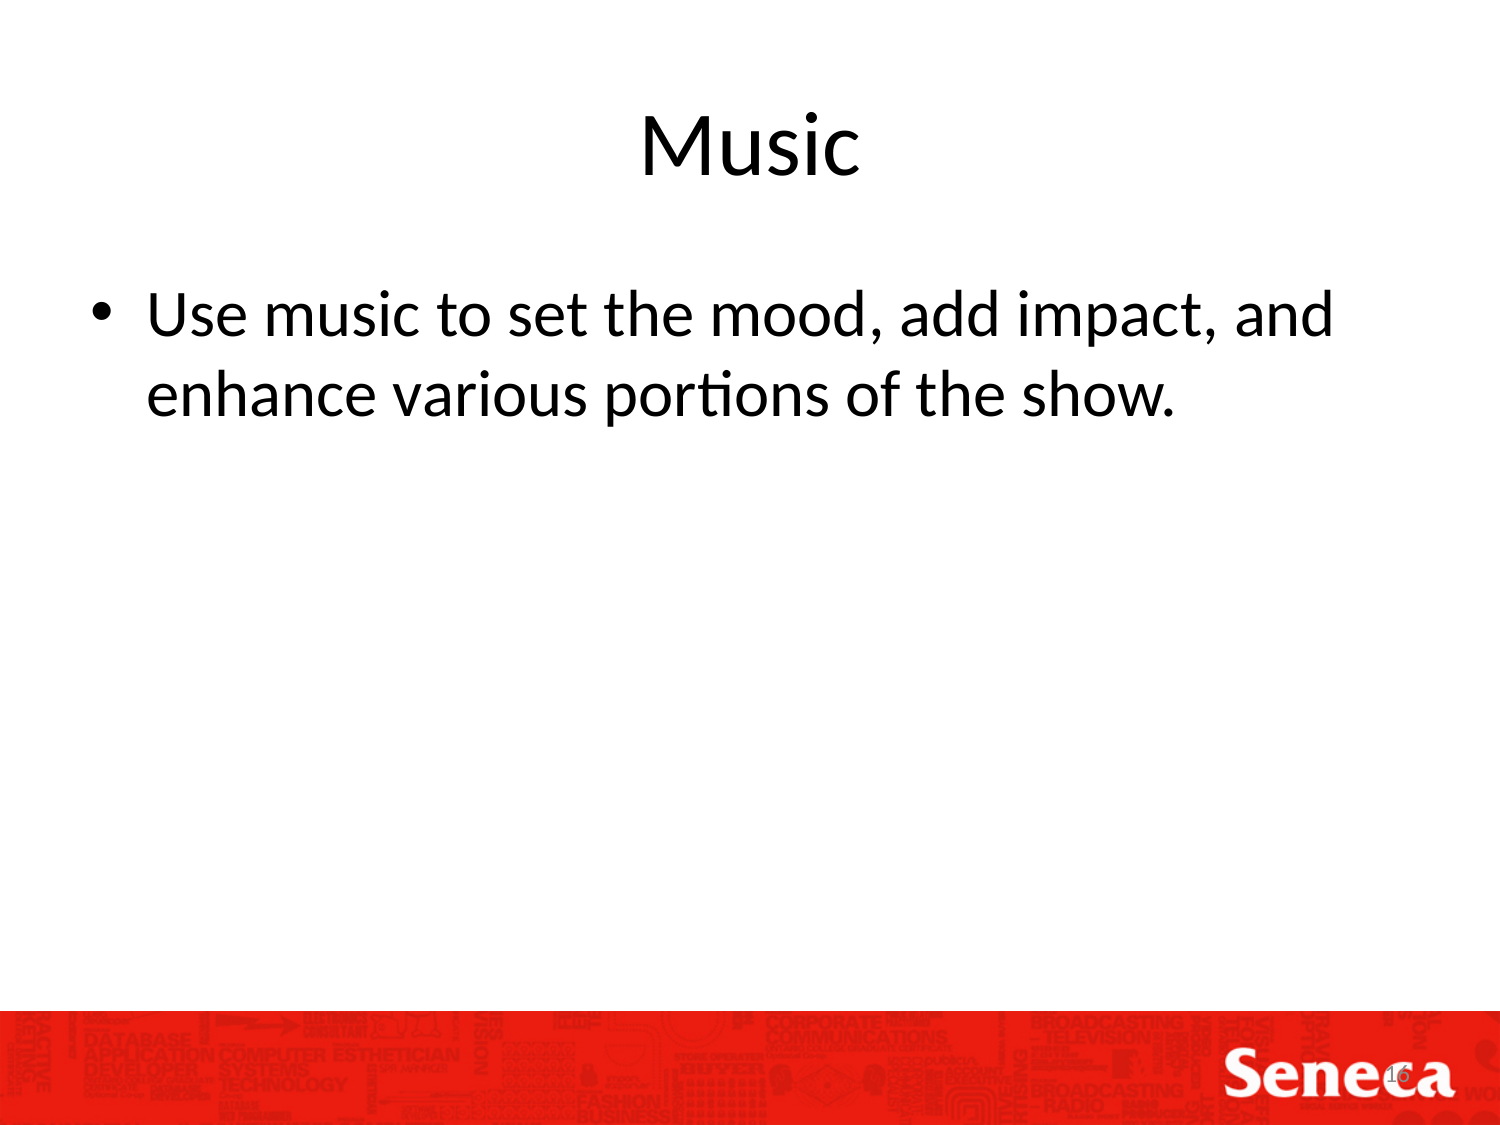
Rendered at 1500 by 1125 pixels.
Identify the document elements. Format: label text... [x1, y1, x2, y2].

title Music [75, 45, 1425, 233]
picture [0, 1011, 1500, 1125]
list Use music to set the mood, add impact, and enhance various portions of the show. [75, 262, 1425, 1005]
slide_number 16 [1074, 1042, 1425, 1103]
